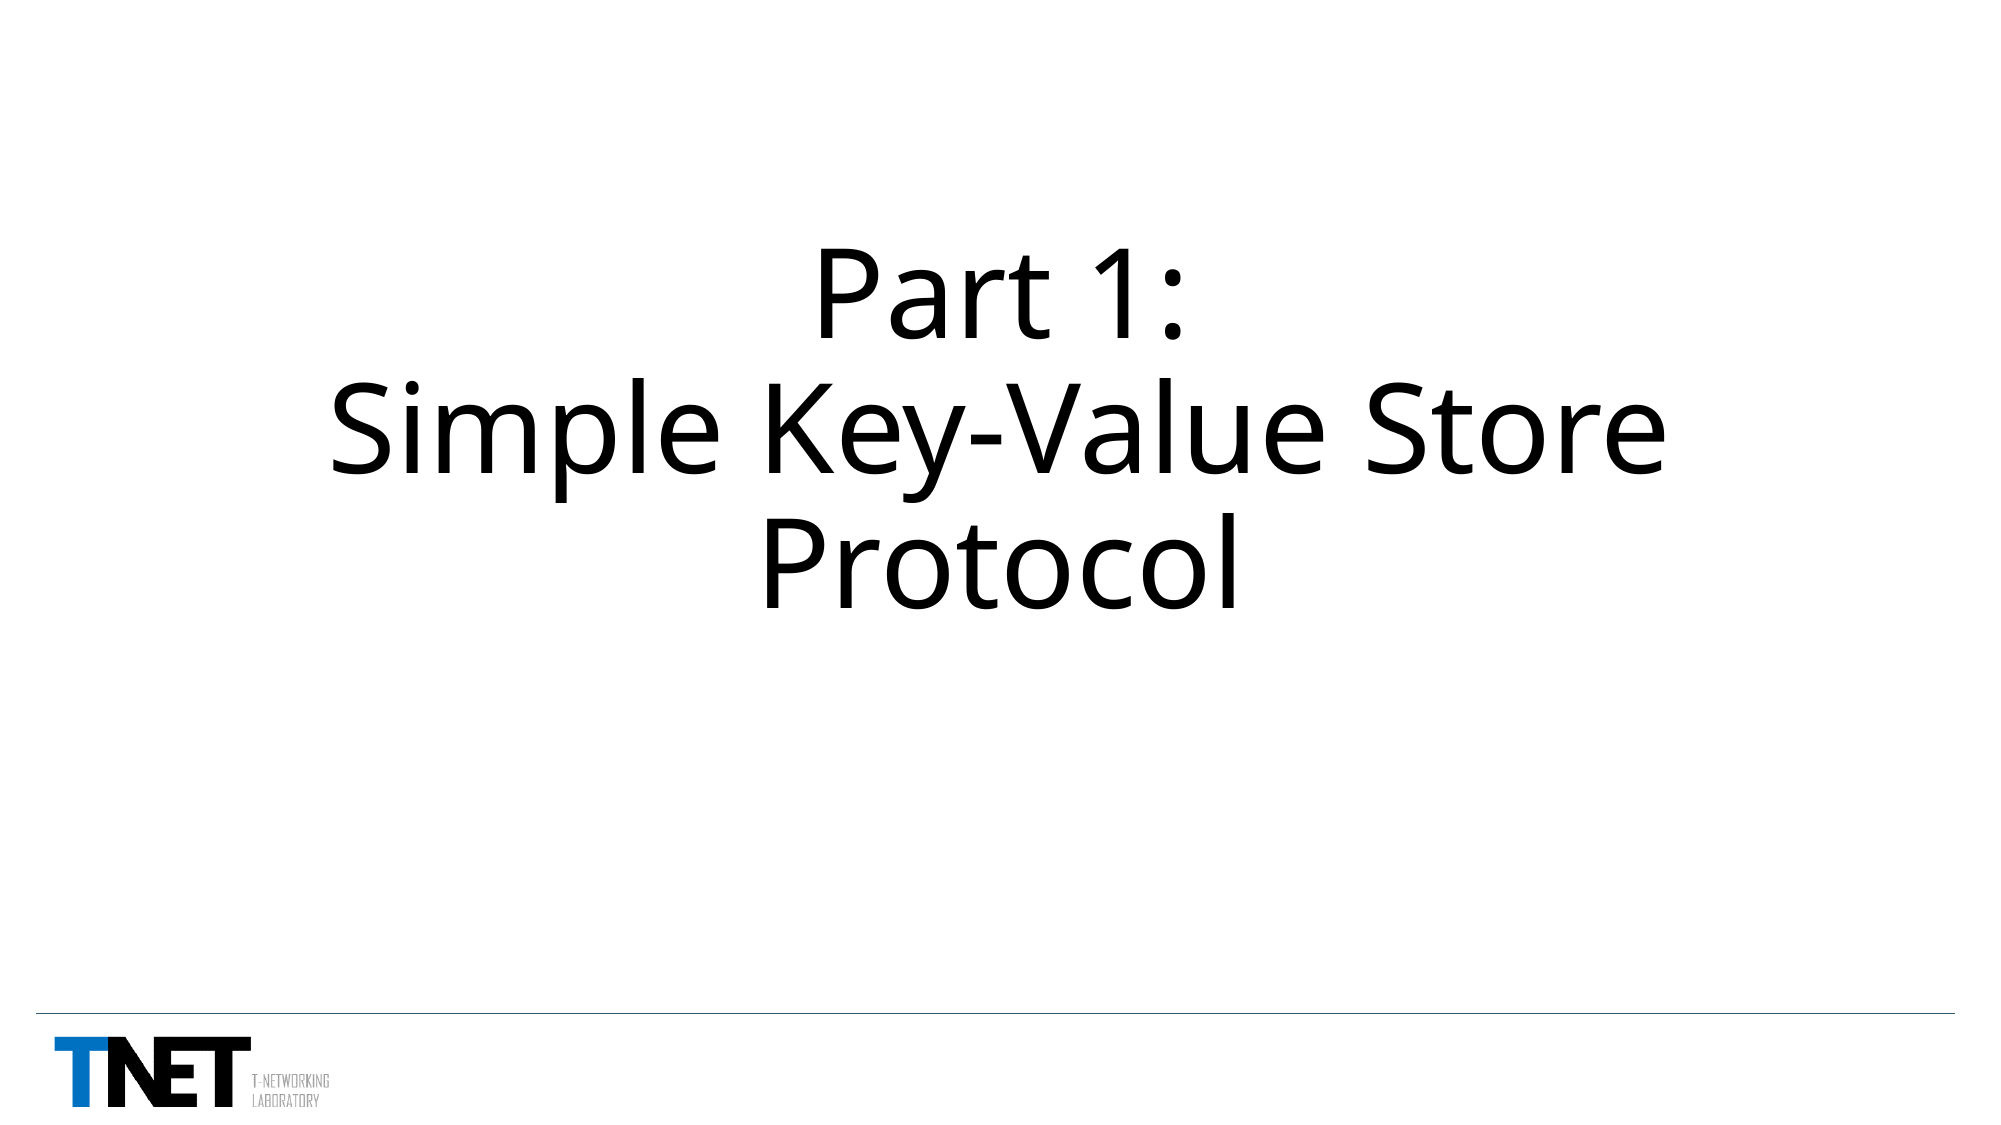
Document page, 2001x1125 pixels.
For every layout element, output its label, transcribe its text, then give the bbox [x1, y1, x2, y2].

title Part 1: Simple Key-Value Store Protocol [249, 251, 1750, 643]
picture [54, 1036, 330, 1109]
